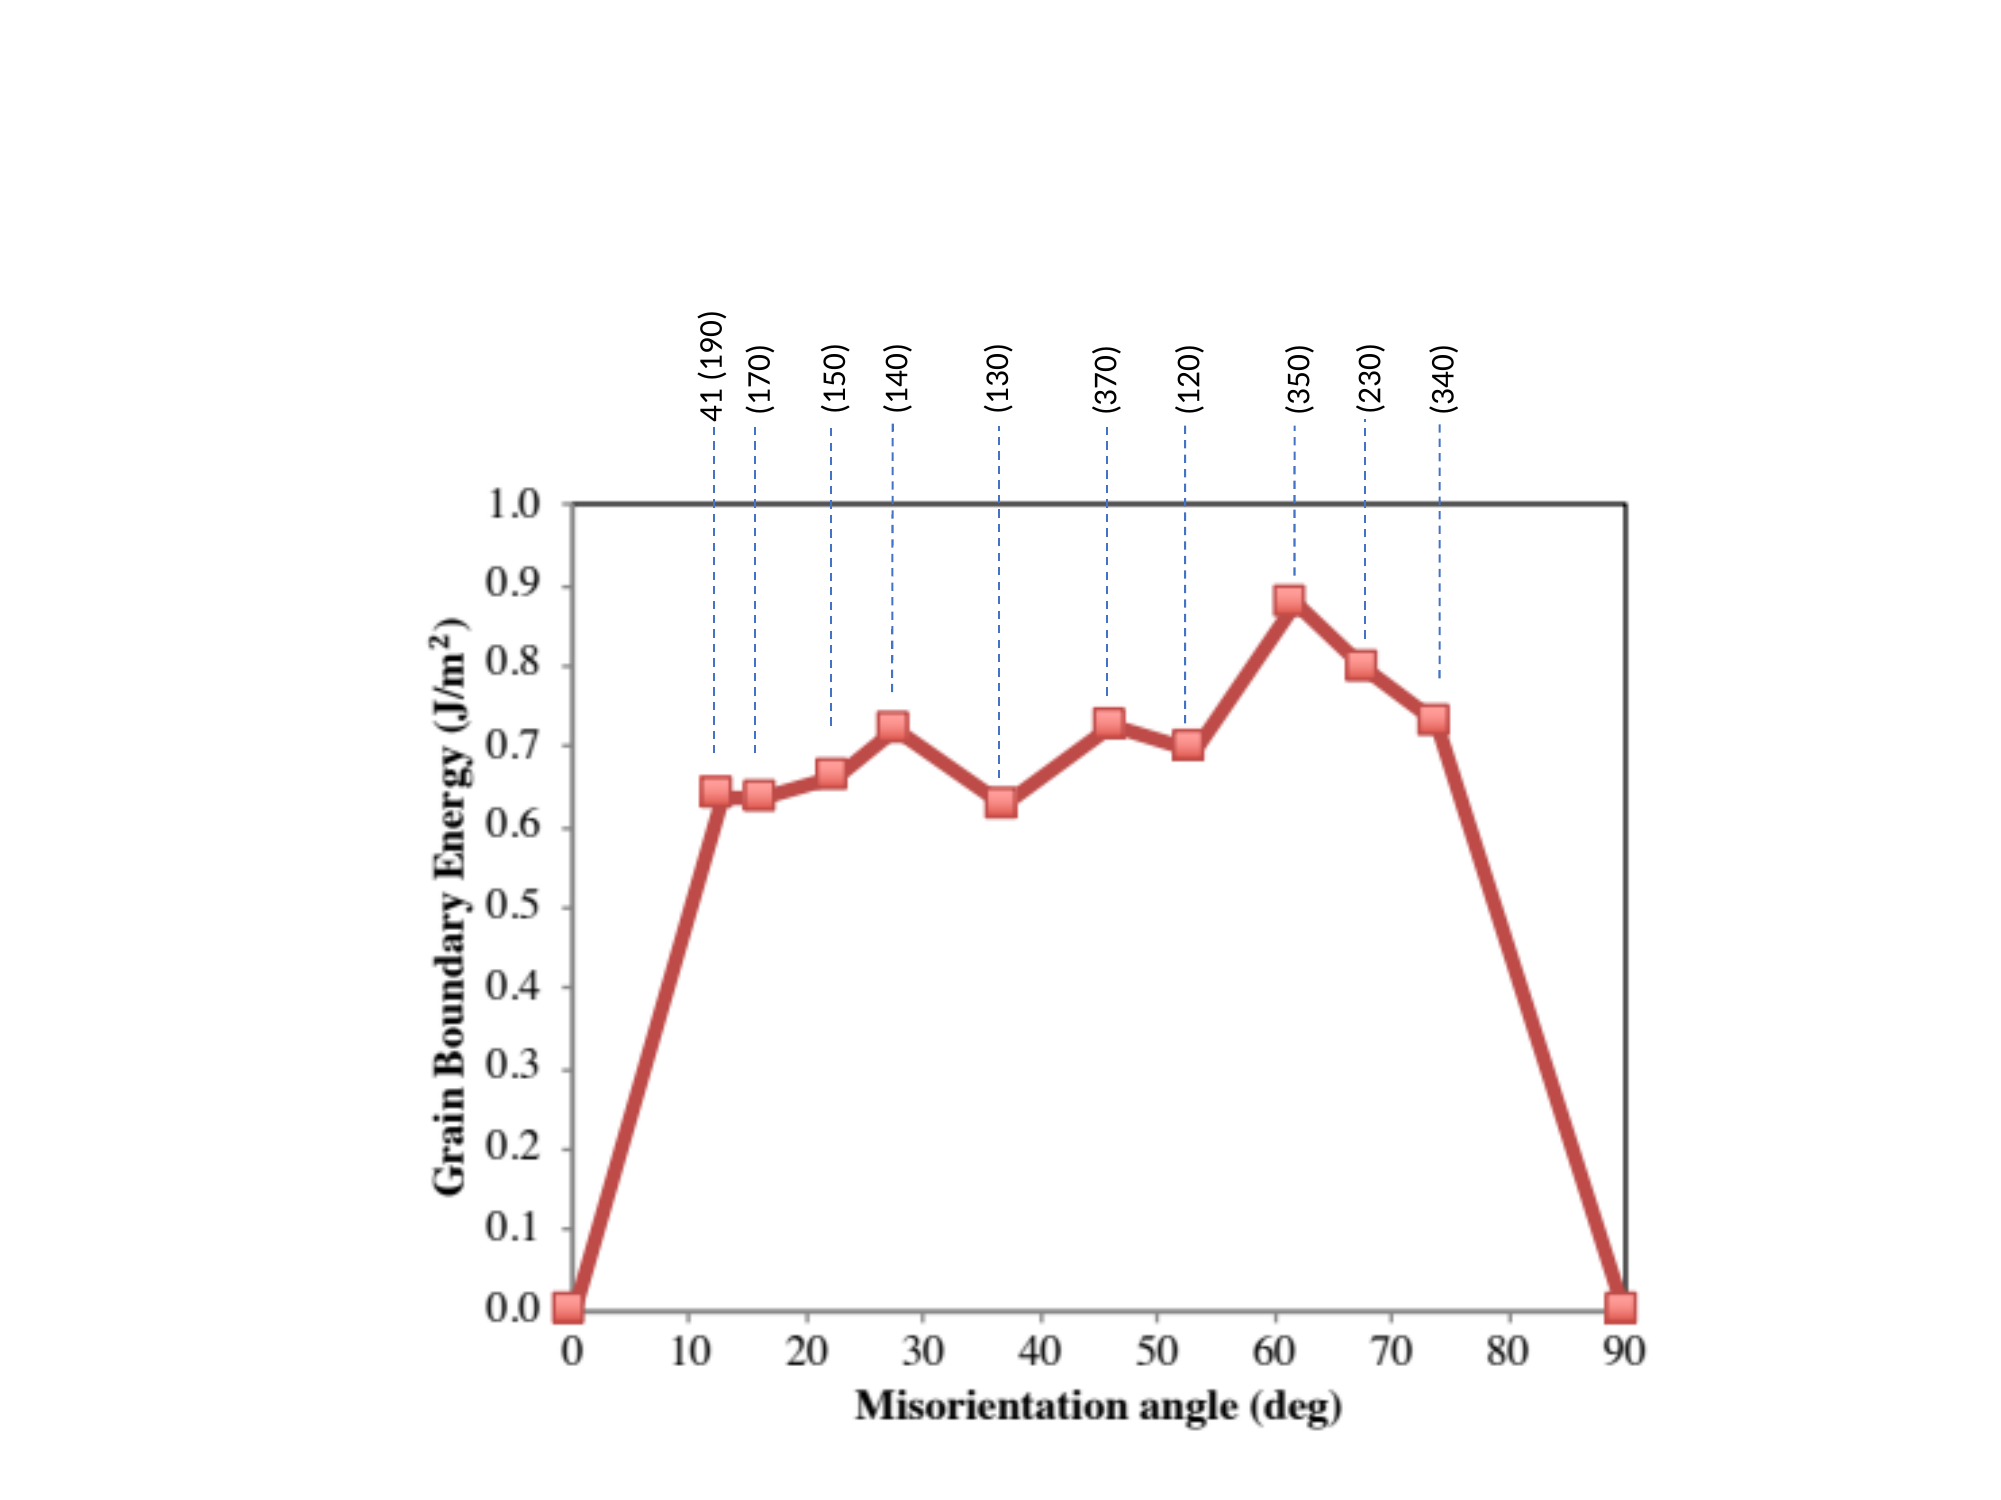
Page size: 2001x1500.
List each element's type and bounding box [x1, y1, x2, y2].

text_box [681, 260, 1469, 778]
picture [381, 467, 1683, 1475]
